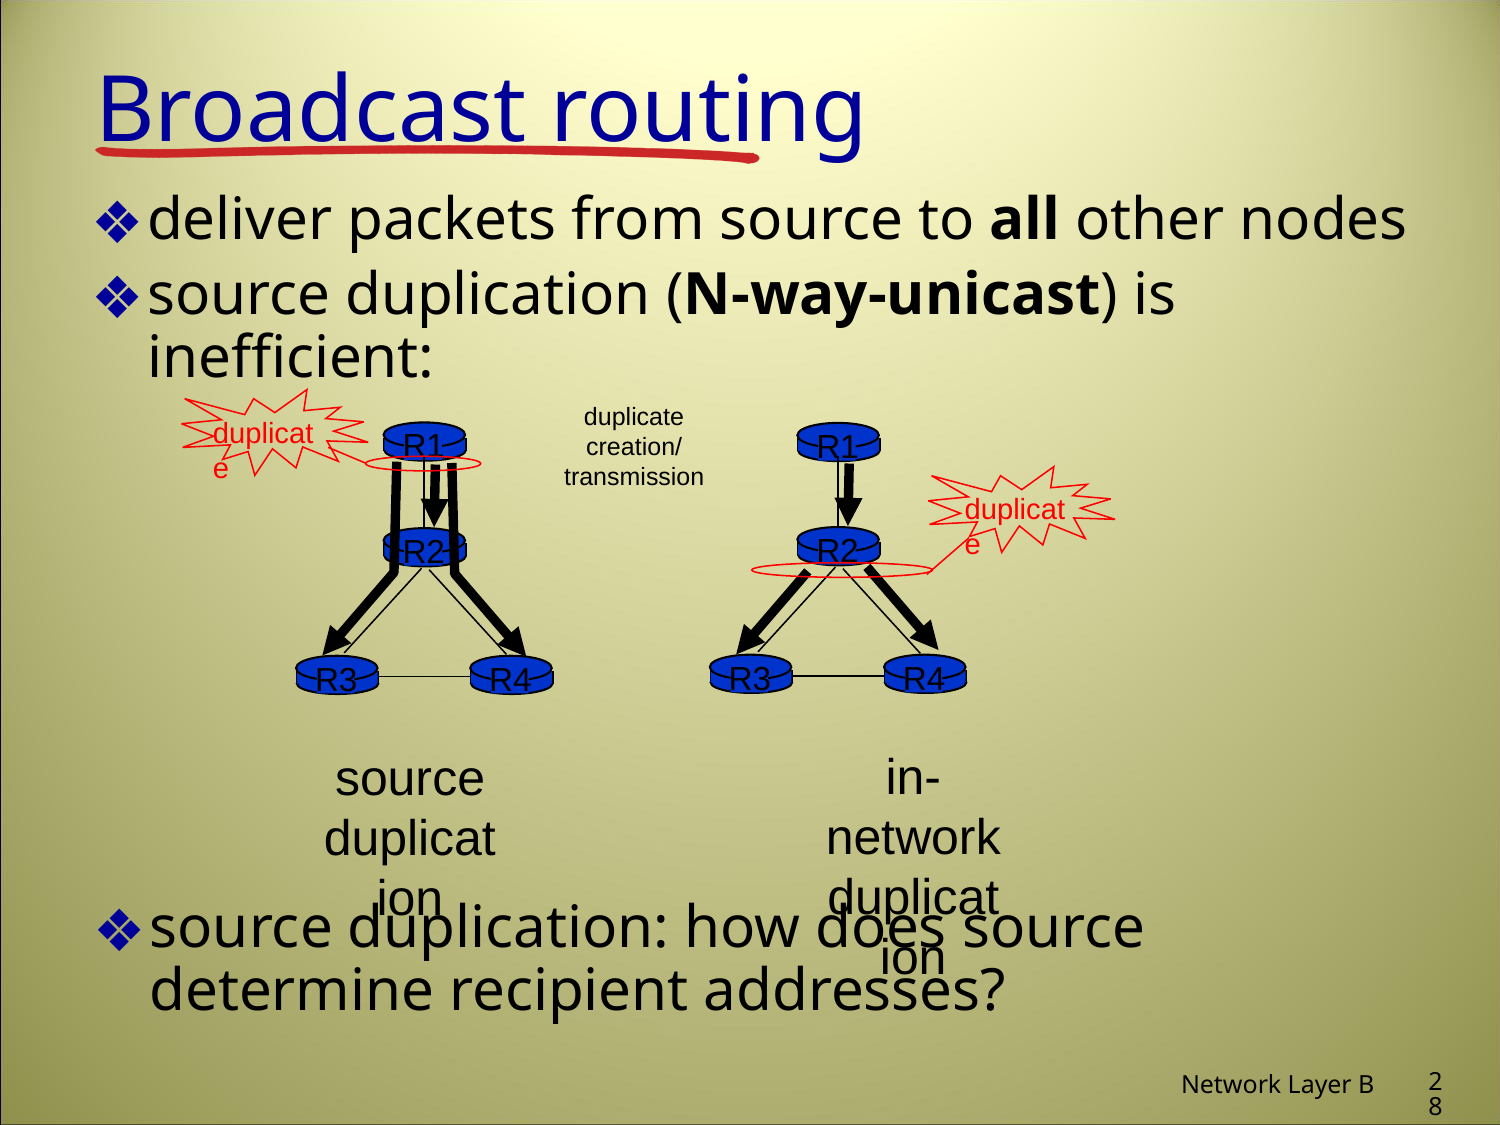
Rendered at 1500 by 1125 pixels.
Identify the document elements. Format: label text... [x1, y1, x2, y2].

list deliver packets from source to all other nodes source duplication (N-way-unicast) is inefficient: [76, 182, 1484, 341]
picture [0, 0, 1500, 1125]
title Broadcast routing [80, 29, 1356, 181]
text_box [181, 389, 1116, 844]
text_box Network Layer B [914, 1060, 1390, 1108]
text_box source duplication: how does source determine recipient addresses? [78, 890, 1411, 1049]
